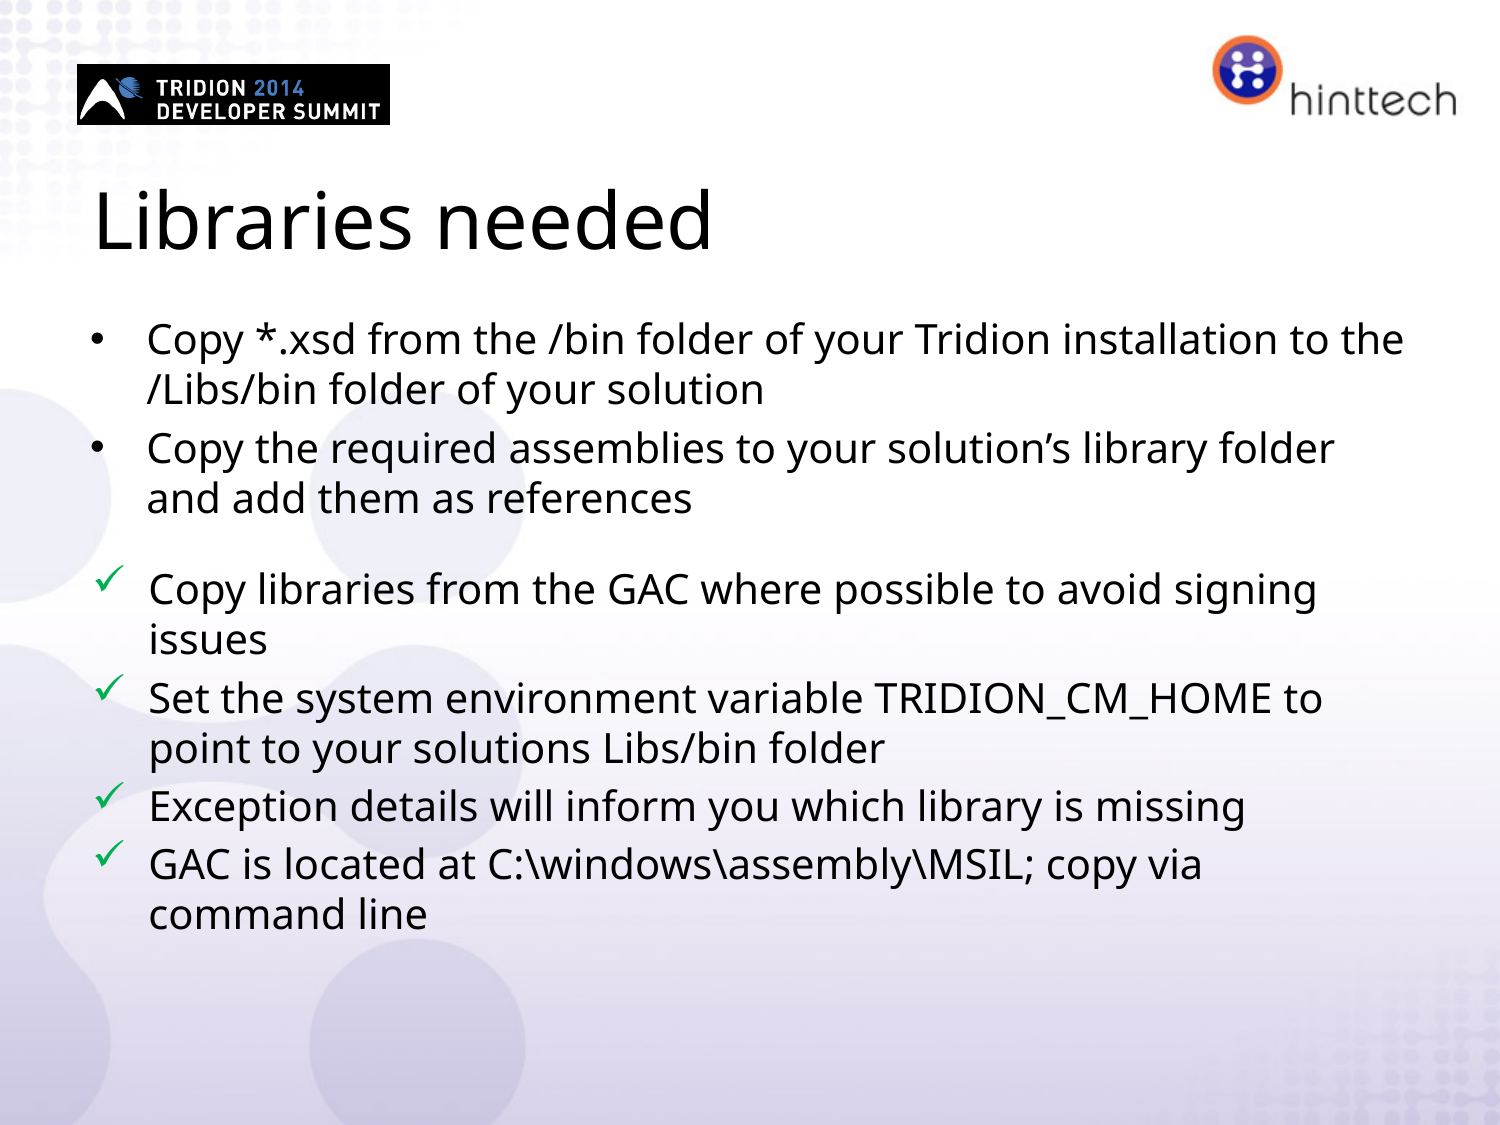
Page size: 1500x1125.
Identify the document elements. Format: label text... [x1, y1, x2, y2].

picture [0, 0, 1500, 1125]
list Copy *.xsd from the /bin folder of your Tridion installation to the /Libs/bin folder of your solution Copy the required assemblies to your solution’s library folder and add them as references [75, 305, 1425, 540]
title Libraries needed [77, 154, 1428, 281]
list Copy libraries from the GAC where possible to avoid signing issues Set the system environment variable TRIDION_CM_HOME to point to your solutions Libs/bin folder Exception details will inform you which library is missing GAC is located at C:\windows\assembly\MSIL; copy via command line [77, 555, 1428, 953]
